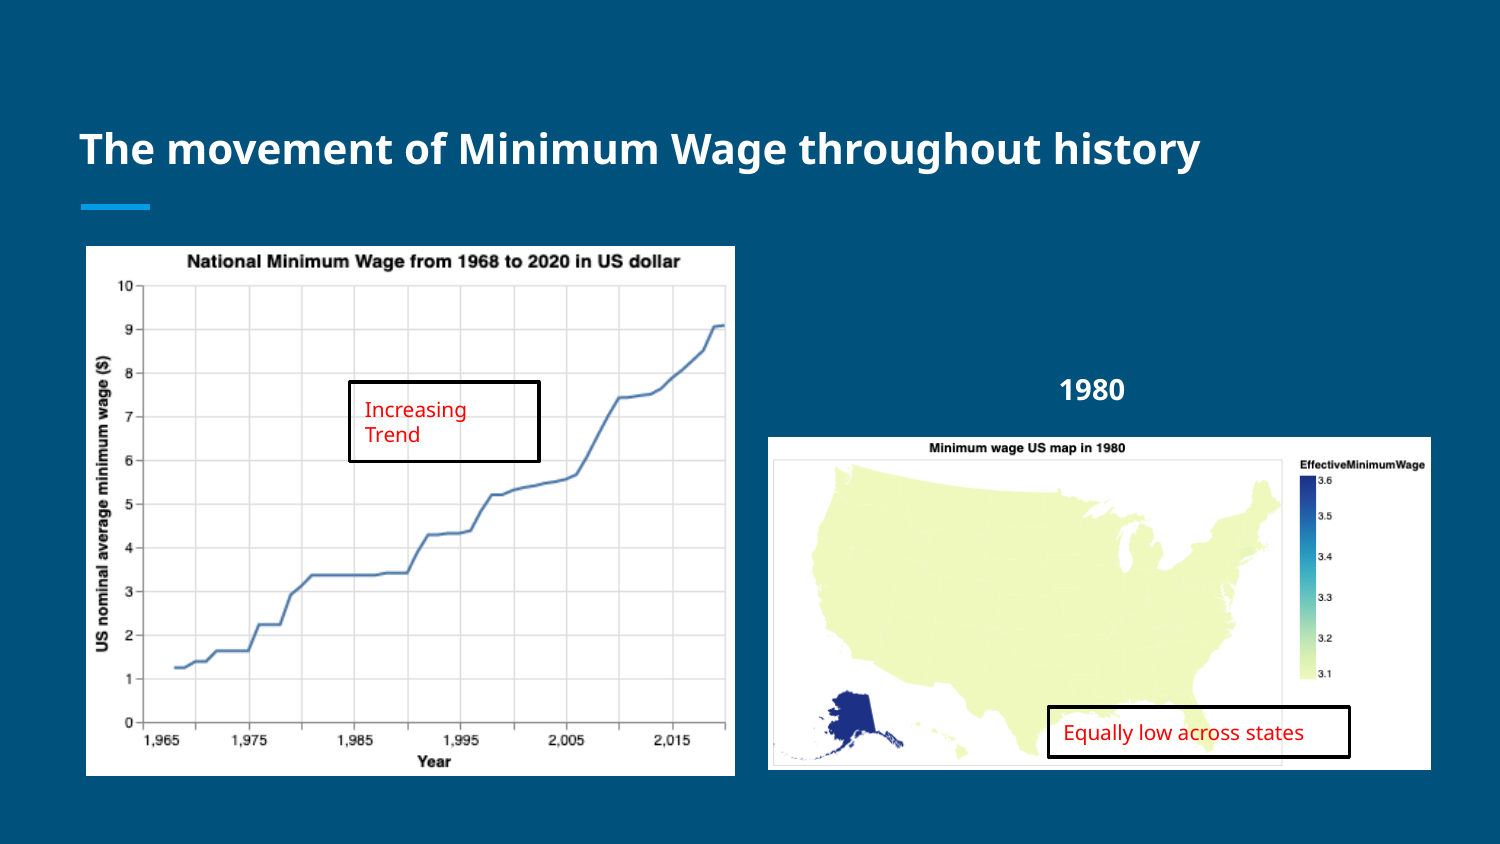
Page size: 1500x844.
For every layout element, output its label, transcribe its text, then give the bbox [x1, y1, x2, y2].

picture [87, 247, 734, 775]
title The movement of Minimum Wage throughout history [63, 75, 1437, 188]
text_box 1980 [1043, 356, 1144, 422]
picture [769, 438, 1430, 769]
